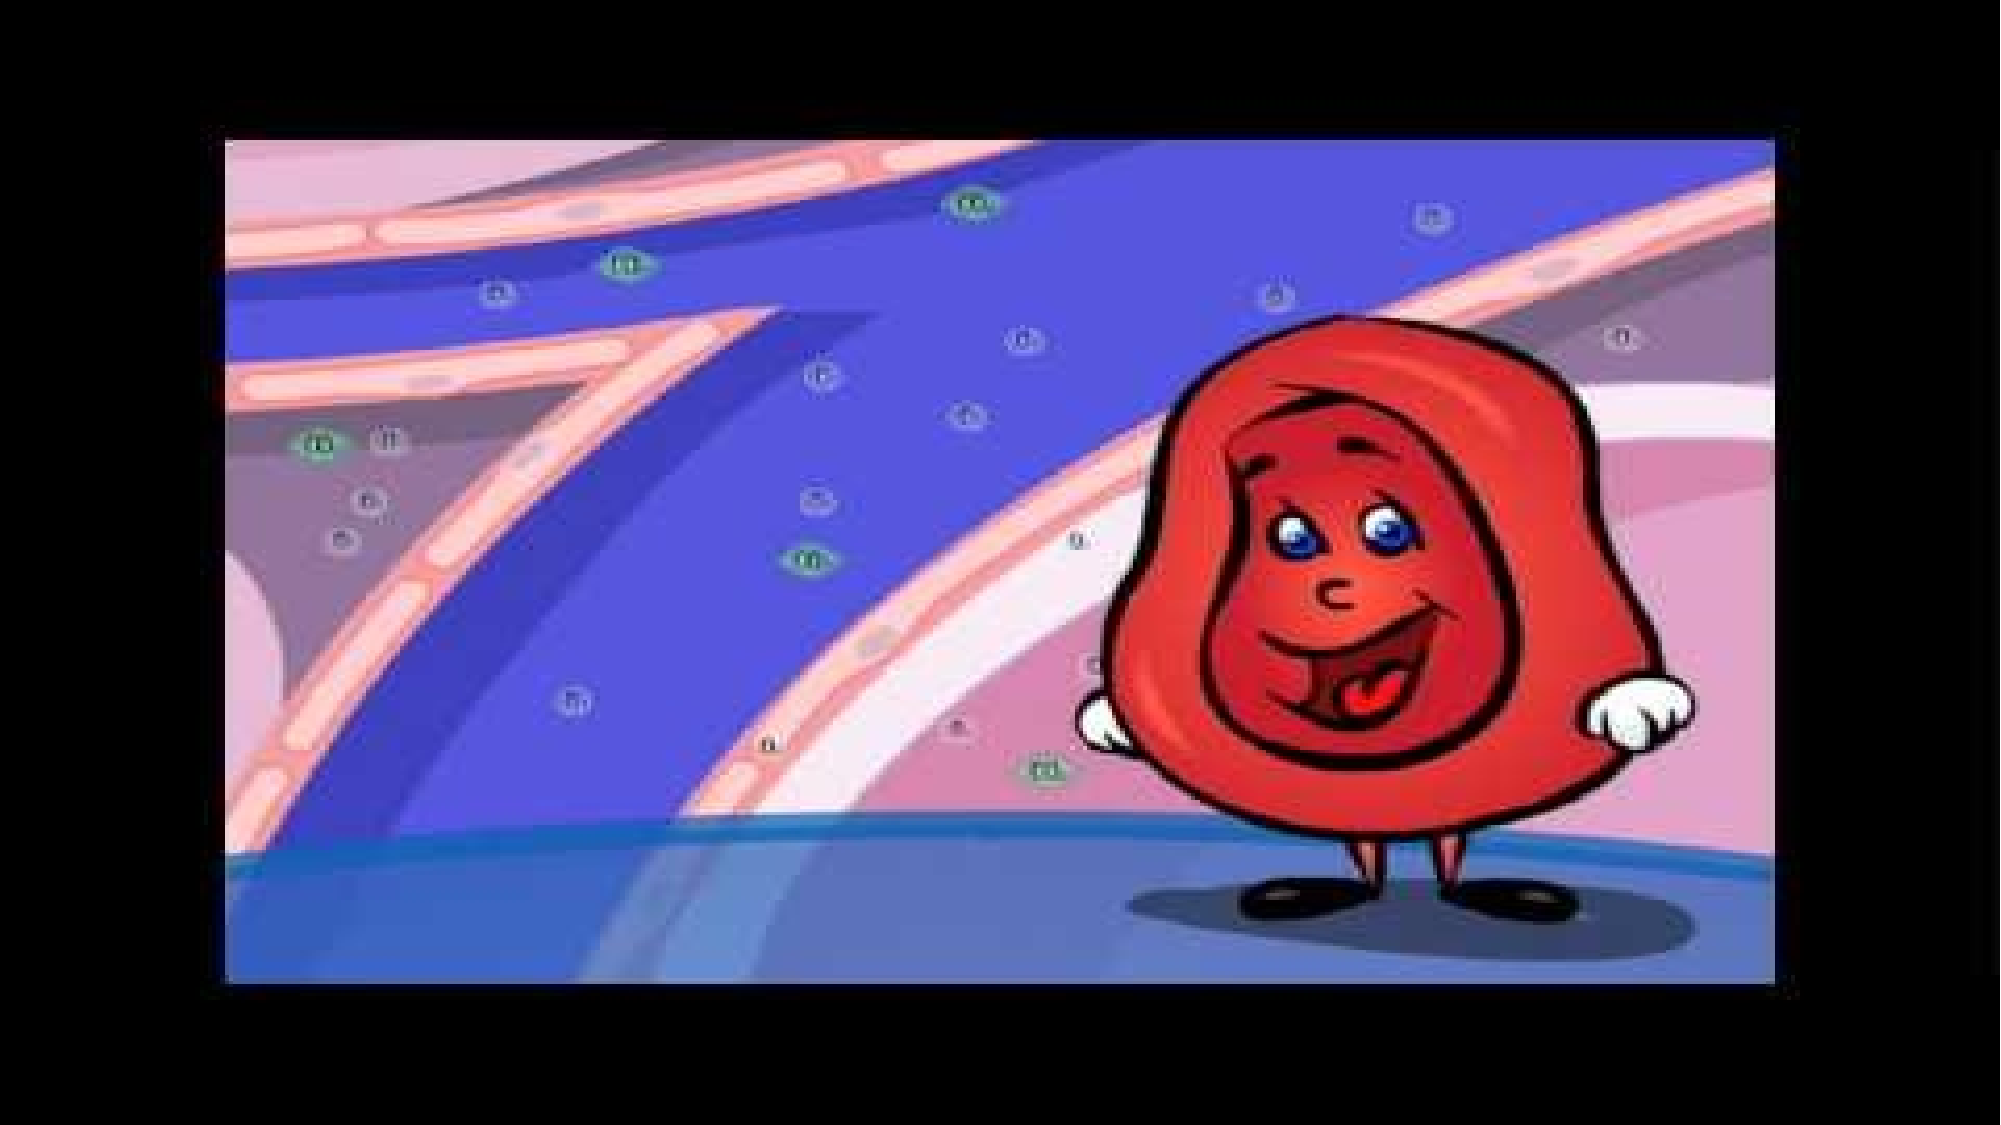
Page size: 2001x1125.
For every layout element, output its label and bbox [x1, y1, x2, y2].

text_box [0, 0, 2000, 1125]
